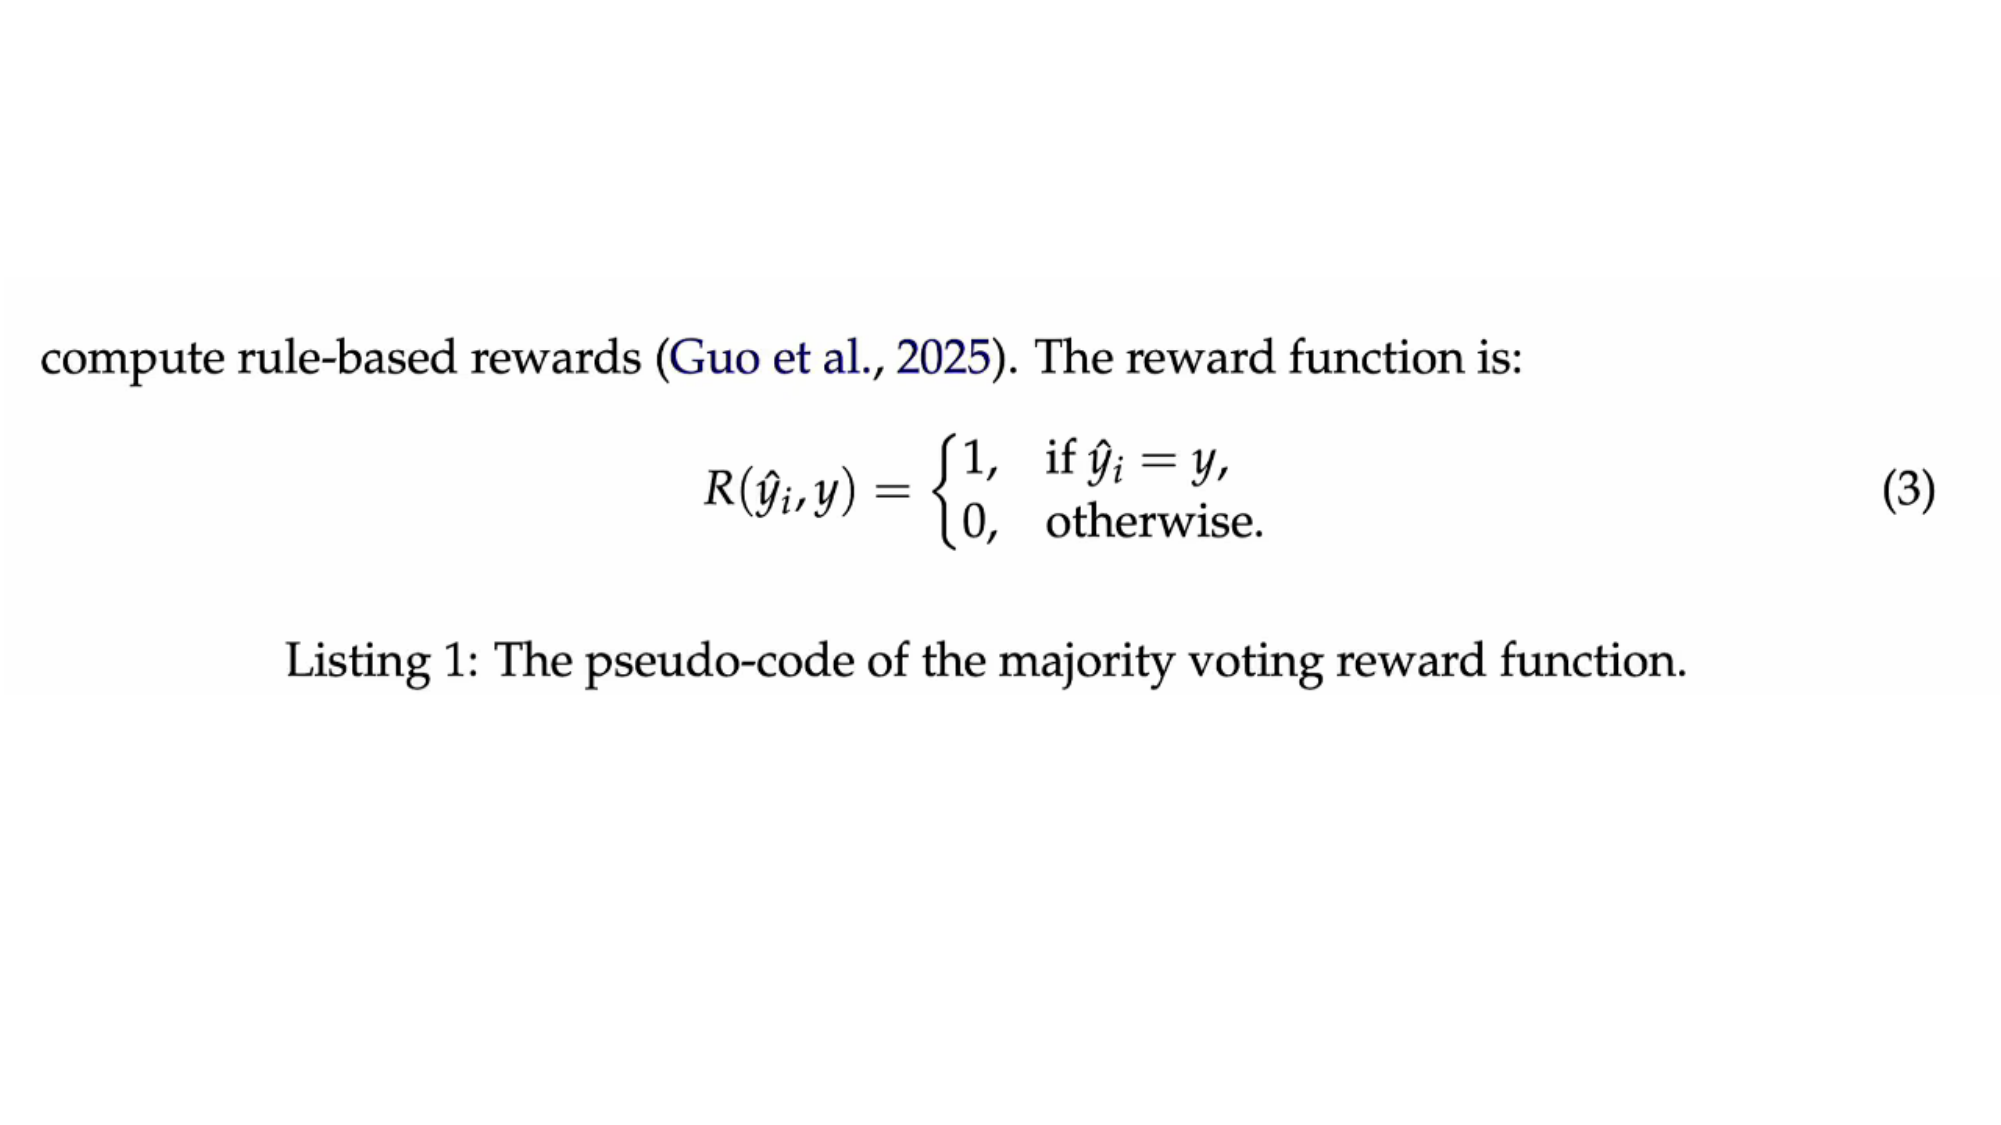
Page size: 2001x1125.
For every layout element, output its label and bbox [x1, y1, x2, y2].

picture [4, 277, 2000, 695]
